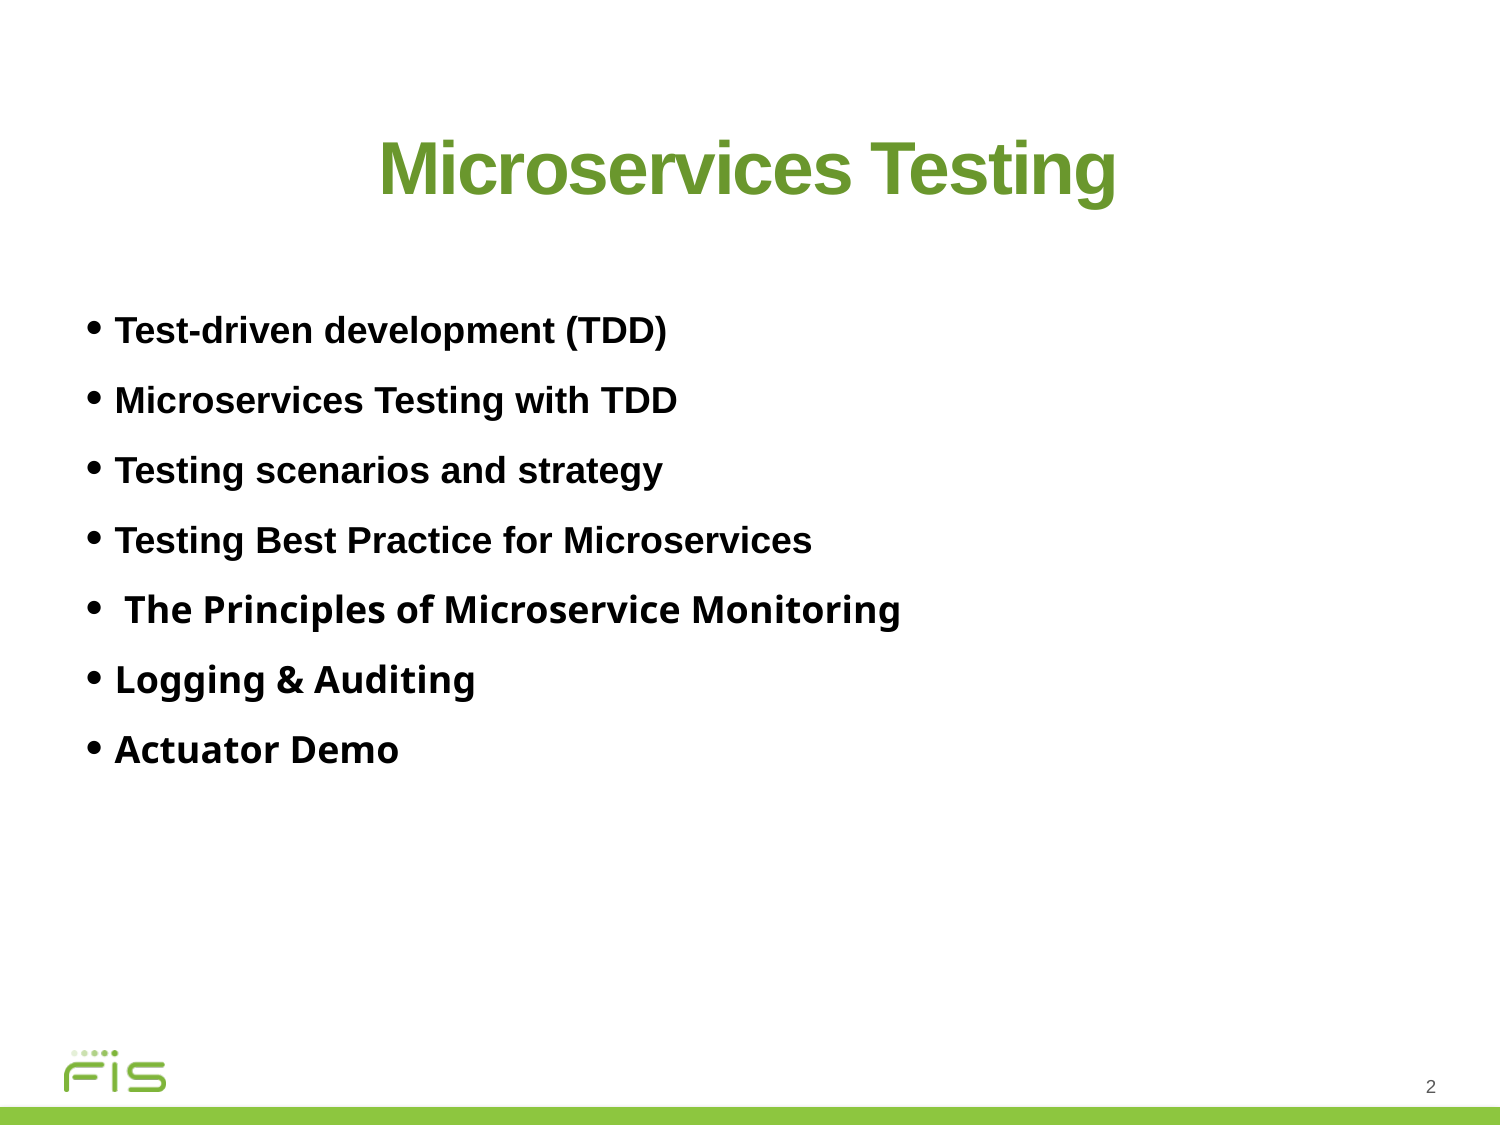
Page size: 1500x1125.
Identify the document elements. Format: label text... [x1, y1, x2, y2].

title Microservices Testing [62, 136, 1435, 309]
picture [64, 1050, 166, 1092]
slide_number 2 [1359, 1071, 1437, 1101]
list Test-driven development (TDD) Microservices Testing with TDD Testing scenarios and strategy Testing Best Practice for Microservices The Principles of Microservice Monitoring Logging & Auditing Actuator Demo [84, 306, 1456, 1047]
